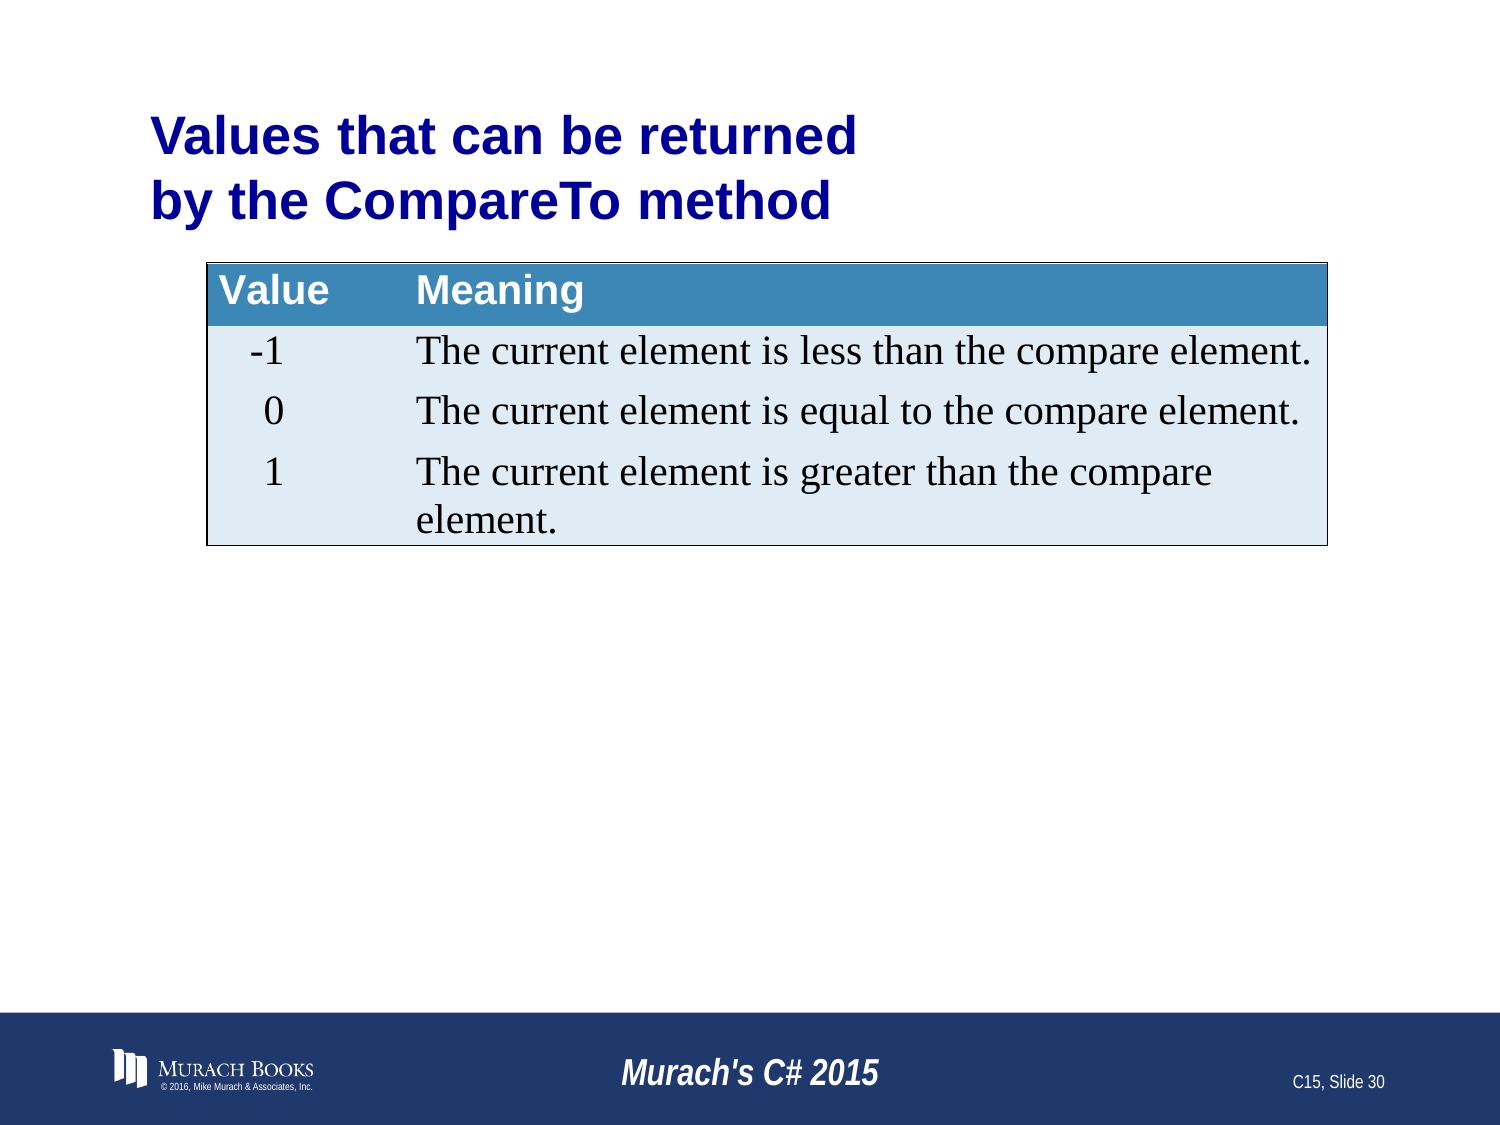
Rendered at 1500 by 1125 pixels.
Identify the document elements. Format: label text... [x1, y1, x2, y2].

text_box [162, 249, 1361, 559]
footer © 2016, Mike Murach & Associates, Inc. [12, 1025, 463, 1100]
slide_number C15, Slide 30 [1087, 1025, 1400, 1100]
title Values that can be returned by the CompareTo method [150, 99, 1350, 232]
slide_number Murach's C# 2015 [463, 1025, 1050, 1100]
